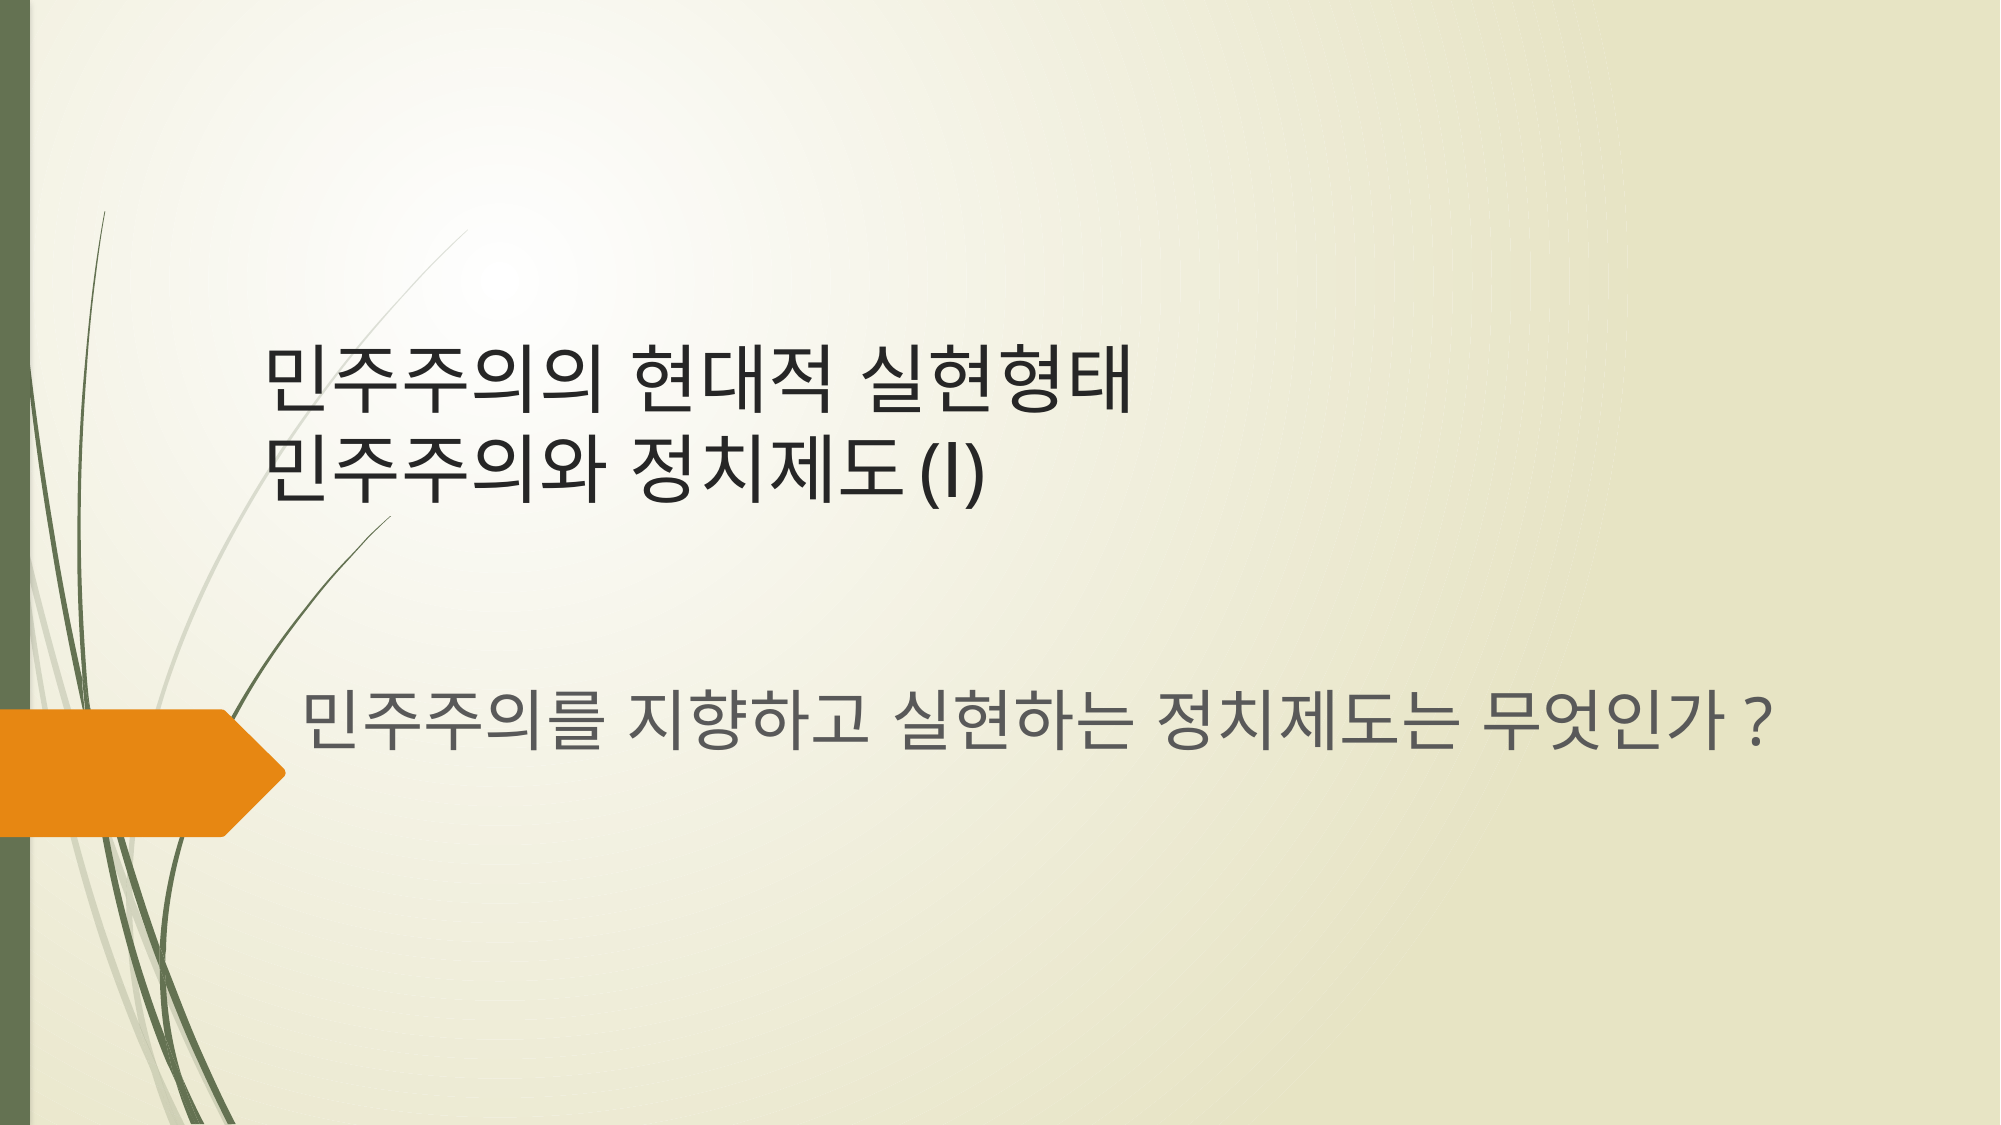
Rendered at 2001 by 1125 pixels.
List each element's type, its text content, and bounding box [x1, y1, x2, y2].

subtitle 민주주의를 지향하고 실현하는 정치제도는 무엇인가? [285, 671, 1902, 857]
title 민주주의의 현대적 실현형태 민주주의와 정치제도(Ⅰ) [247, 229, 1711, 611]
